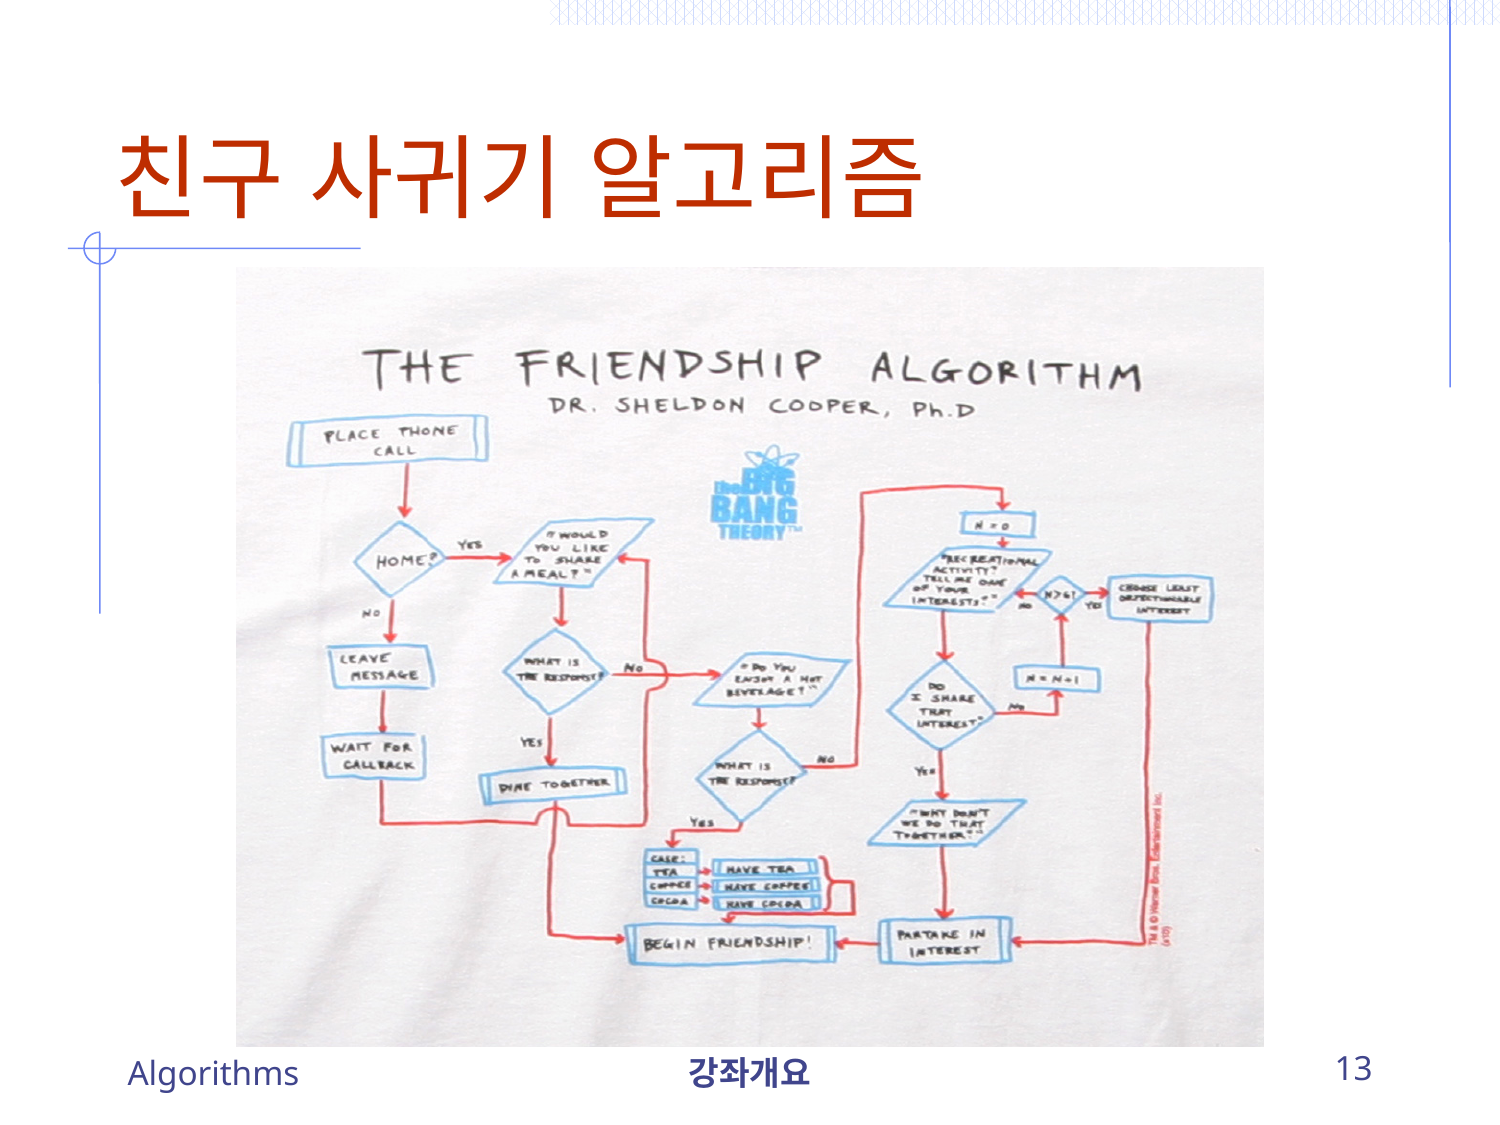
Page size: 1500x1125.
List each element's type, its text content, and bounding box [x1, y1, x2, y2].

picture [236, 266, 1264, 1048]
slide_number Algorithms [112, 1024, 493, 1101]
title 친구 사귀기 알고리즘 [99, 49, 1395, 238]
footer 강좌개요 [512, 1057, 988, 1101]
slide_number 13 [1074, 1024, 1388, 1101]
